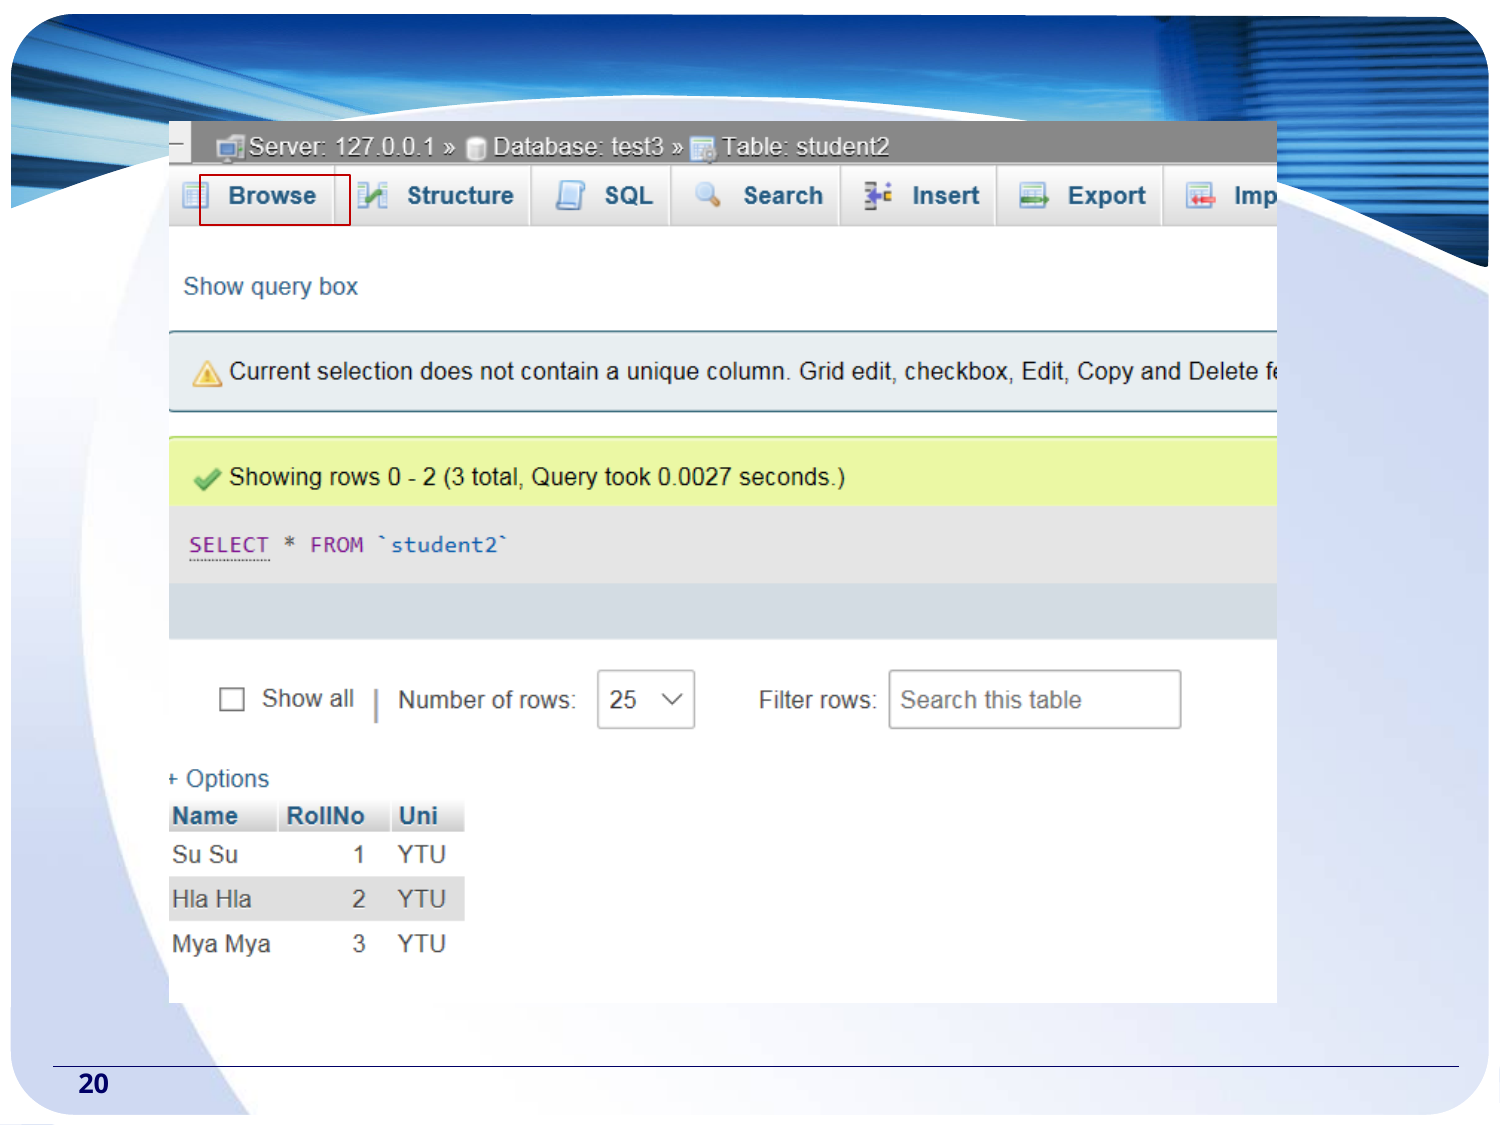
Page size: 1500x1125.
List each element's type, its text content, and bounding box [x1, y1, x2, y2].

picture [11, 14, 1488, 1114]
slide_number ‹#› [17, 1058, 170, 1099]
